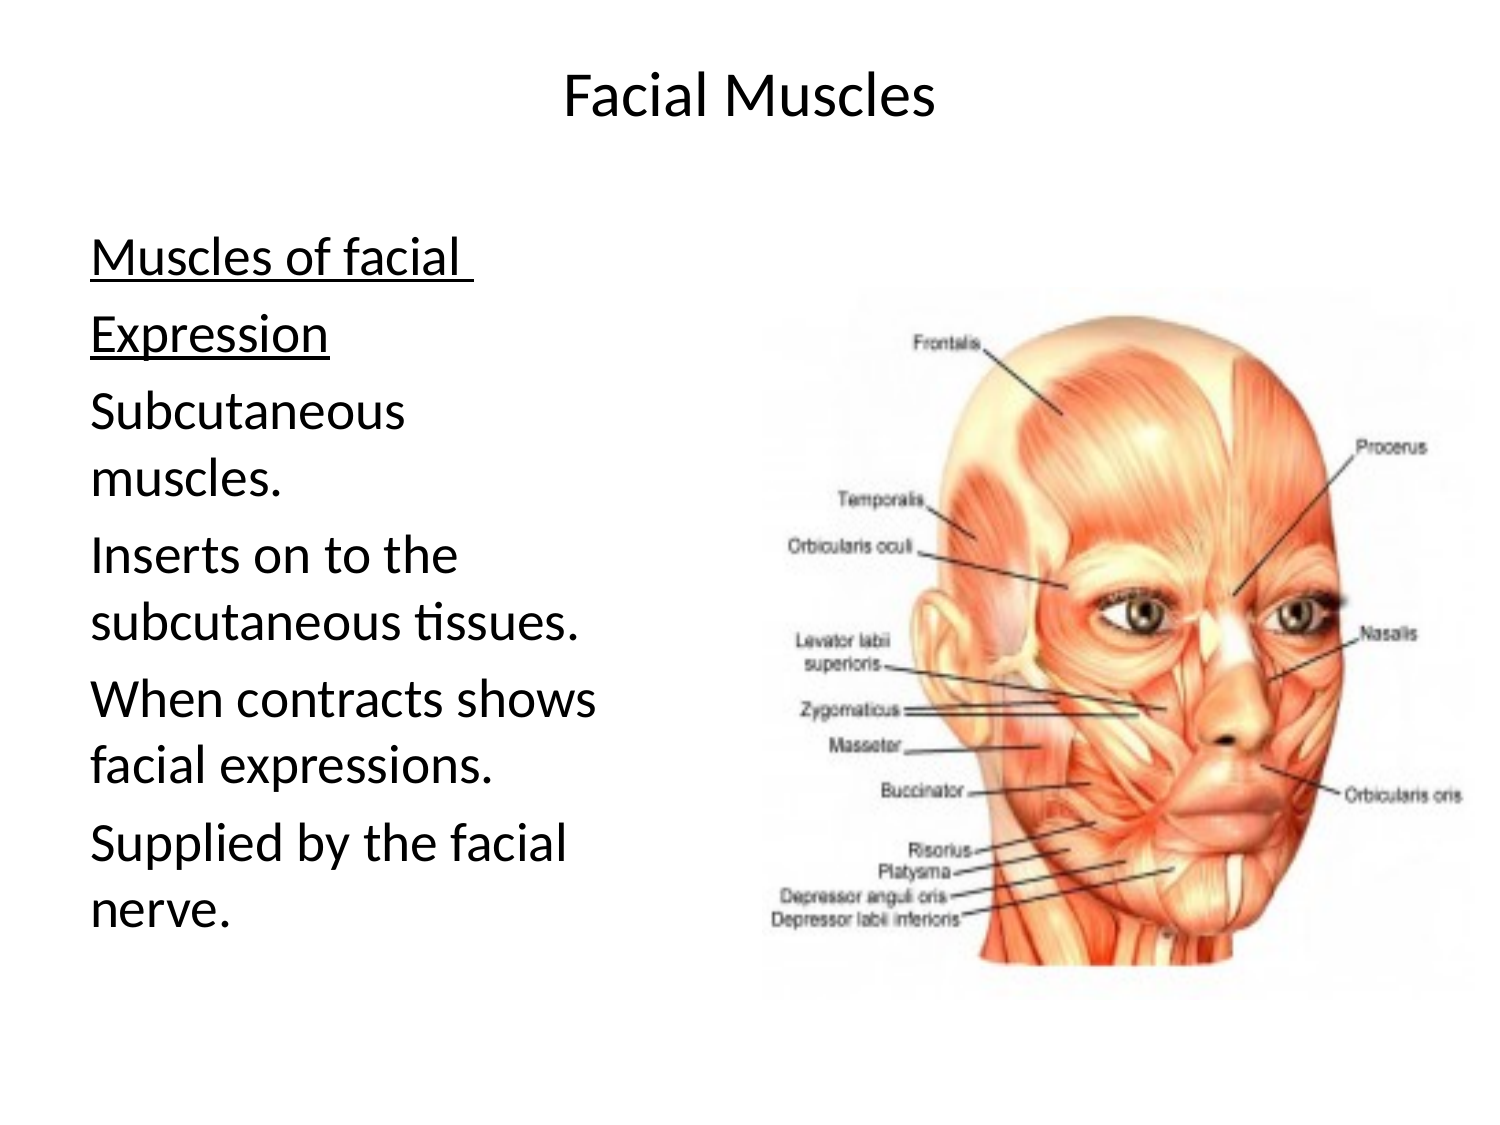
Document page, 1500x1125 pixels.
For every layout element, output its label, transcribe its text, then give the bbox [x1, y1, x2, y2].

title Facial Muscles [75, 45, 1425, 138]
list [762, 287, 1476, 1001]
list Muscles of facial Expression Subcutaneous muscles. Inserts on to the subcutaneous tissues. When contracts shows facial expressions. Supplied by the facial nerve. [75, 212, 613, 1005]
